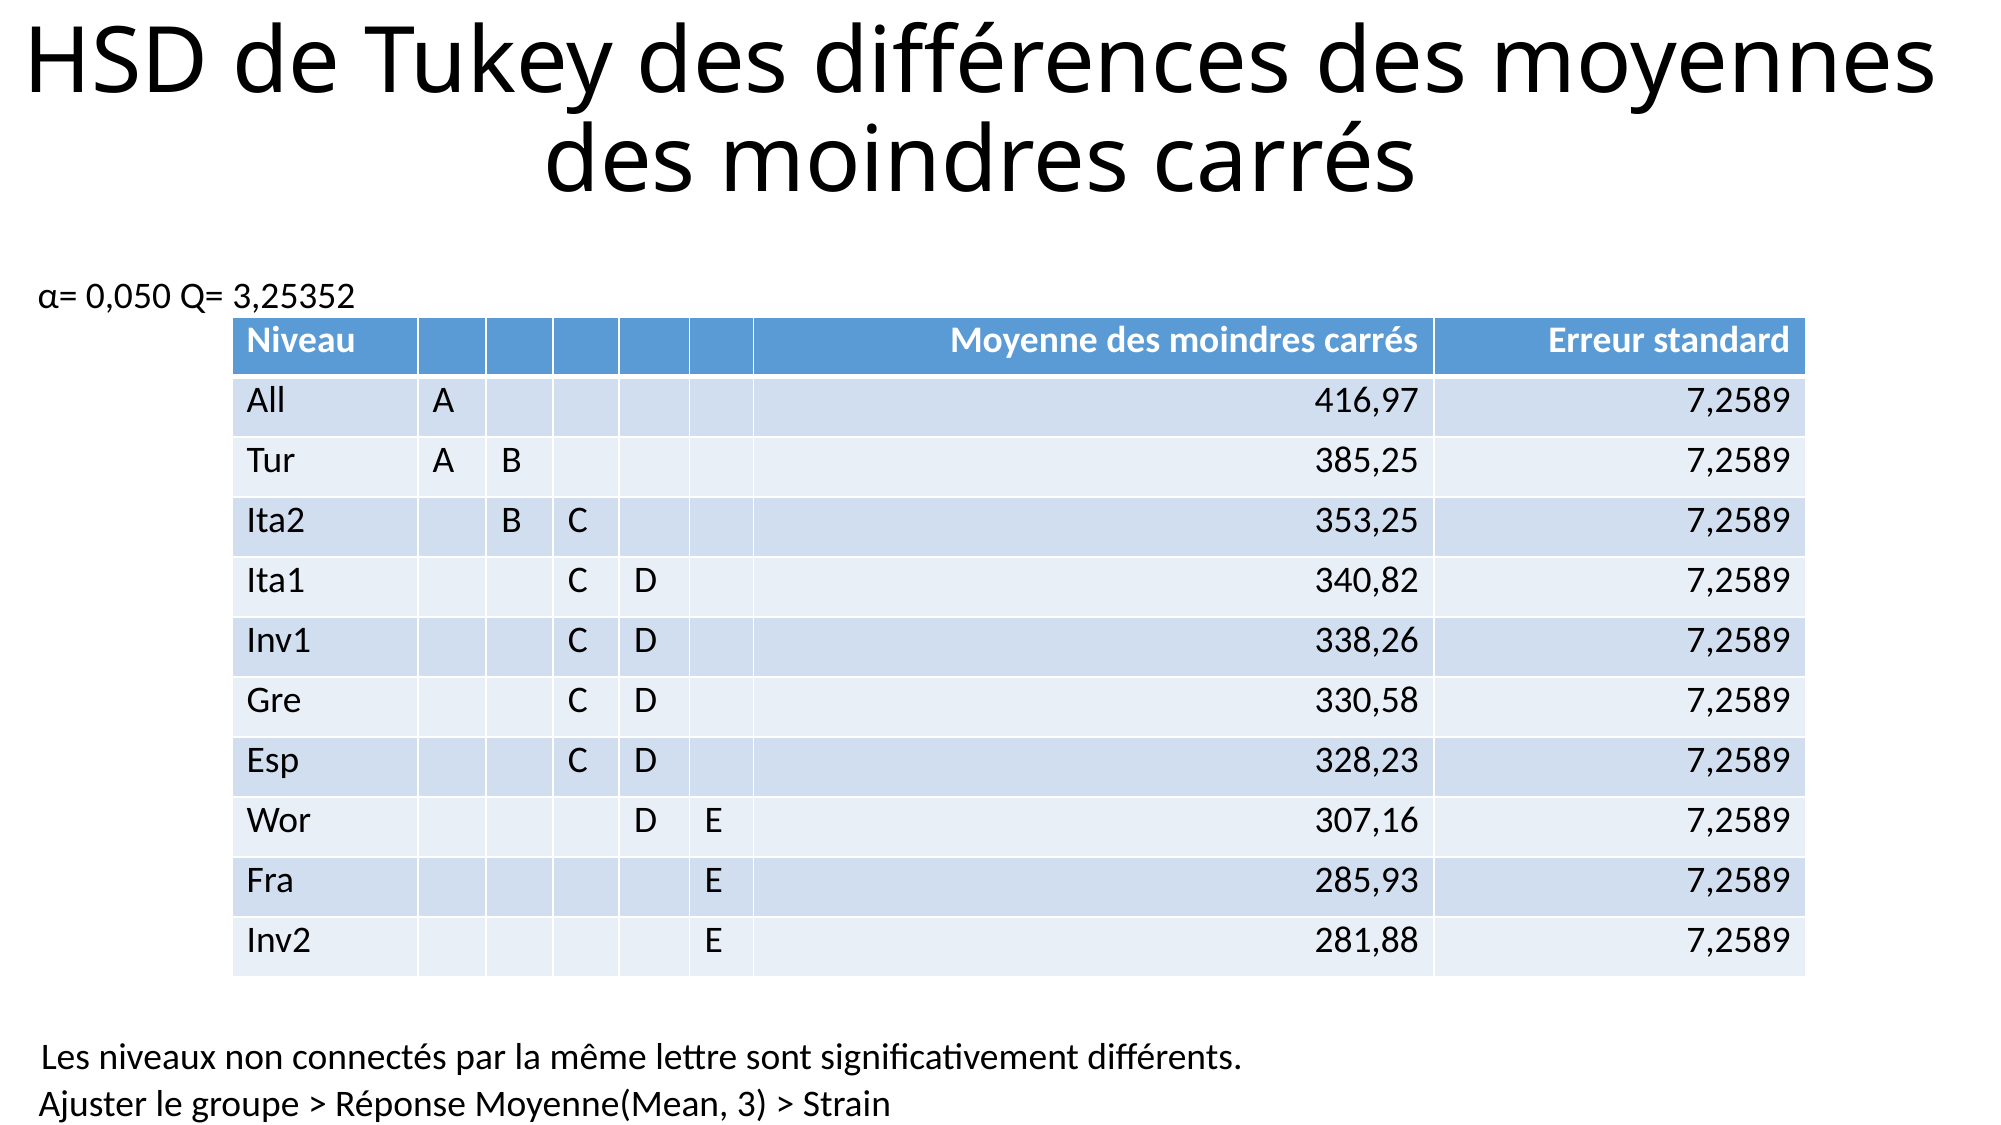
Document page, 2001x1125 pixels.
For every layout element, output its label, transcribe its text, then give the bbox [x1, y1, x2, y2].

table_cell 7,2589 [1435, 379, 1805, 436]
table_header Niveau [233, 318, 417, 374]
table_cell D [620, 558, 689, 616]
table_header [690, 318, 753, 374]
table_cell [690, 678, 753, 736]
table_cell D [620, 678, 689, 736]
table_cell C [554, 558, 618, 616]
table_cell D [620, 738, 689, 796]
table_cell [620, 498, 689, 556]
table_cell [554, 858, 618, 916]
table_cell 328,23 [754, 738, 1433, 796]
text_box 0,050 [85, 270, 172, 316]
table_cell [620, 858, 689, 916]
table_cell Gre [233, 678, 417, 736]
table_cell [487, 379, 552, 436]
table_cell [690, 498, 753, 556]
table_cell Esp [233, 738, 417, 796]
table_cell 7,2589 [1435, 738, 1805, 796]
table_cell [419, 798, 485, 856]
table_cell C [554, 498, 618, 556]
table_cell [419, 618, 485, 676]
table_cell D [620, 798, 689, 856]
table_cell 7,2589 [1435, 558, 1805, 616]
table_cell [620, 379, 689, 436]
table_cell 307,16 [754, 798, 1433, 856]
table_cell 340,82 [754, 558, 1433, 616]
table_cell [487, 798, 552, 856]
table_cell [690, 558, 753, 616]
table_cell 7,2589 [1435, 918, 1805, 976]
title HSD de Tukey des différences des moyennes des moindres carrés [0, 0, 1963, 225]
table_cell [419, 558, 485, 616]
table_cell [487, 738, 552, 796]
table_cell 7,2589 [1435, 858, 1805, 916]
text_box Ajuster le groupe > Réponse Moyenne(Mean, 3) > Strain [38, 1079, 893, 1125]
table_cell E [690, 858, 753, 916]
text_box 3,25352 [232, 270, 356, 316]
table_cell [620, 918, 689, 976]
table_header Moyenne des moindres carrés [754, 318, 1433, 374]
table_header [487, 318, 552, 374]
table_cell Inv2 [233, 918, 417, 976]
table_cell [419, 858, 485, 916]
table_header [419, 318, 485, 374]
table_cell [487, 918, 552, 976]
table_cell B [487, 438, 552, 496]
table_cell 7,2589 [1435, 498, 1805, 556]
table_cell C [554, 678, 618, 736]
table_header Erreur standard [1435, 318, 1805, 374]
table_header [554, 318, 618, 374]
table_cell 416,97 [754, 379, 1433, 436]
table_cell Fra [233, 858, 417, 916]
table_cell [487, 858, 552, 916]
table_cell [419, 498, 485, 556]
table_cell 385,25 [754, 438, 1433, 496]
table_cell [419, 918, 485, 976]
table_cell B [487, 498, 552, 556]
table_cell [419, 738, 485, 796]
table_cell 338,26 [754, 618, 1433, 676]
table_cell [554, 438, 618, 496]
table_cell [620, 438, 689, 496]
table_cell [554, 379, 618, 436]
table_cell 285,93 [754, 858, 1433, 916]
table_cell Inv1 [233, 618, 417, 676]
table_cell C [554, 738, 618, 796]
table_cell [487, 678, 552, 736]
table_cell A [419, 438, 485, 496]
table_cell D [620, 618, 689, 676]
table_cell 7,2589 [1435, 438, 1805, 496]
table_cell [690, 438, 753, 496]
table_cell E [690, 918, 753, 976]
table_cell All [233, 379, 417, 436]
table_cell [690, 379, 753, 436]
table_cell 7,2589 [1435, 618, 1805, 676]
table_cell E [690, 798, 753, 856]
table_cell Tur [233, 438, 417, 496]
text_box α= [37, 270, 78, 316]
table_cell [690, 738, 753, 796]
table_cell [487, 558, 552, 616]
text_box Les niveaux non connectés par la même lettre sont significativement différents. [41, 1031, 1245, 1077]
table_cell A [419, 379, 485, 436]
table_cell [419, 678, 485, 736]
table_cell 7,2589 [1435, 678, 1805, 736]
table_cell Ita1 [233, 558, 417, 616]
table_cell [487, 618, 552, 676]
table_cell 7,2589 [1435, 798, 1805, 856]
table_cell Ita2 [233, 498, 417, 556]
table_cell [554, 918, 618, 976]
table_header [620, 318, 689, 374]
table_cell [690, 618, 753, 676]
table_cell [554, 798, 618, 856]
table_cell 353,25 [754, 498, 1433, 556]
table_cell 330,58 [754, 678, 1433, 736]
table_cell Wor [233, 798, 417, 856]
table_cell C [554, 618, 618, 676]
table_cell 281,88 [754, 918, 1433, 976]
text_box Q= [179, 270, 224, 316]
